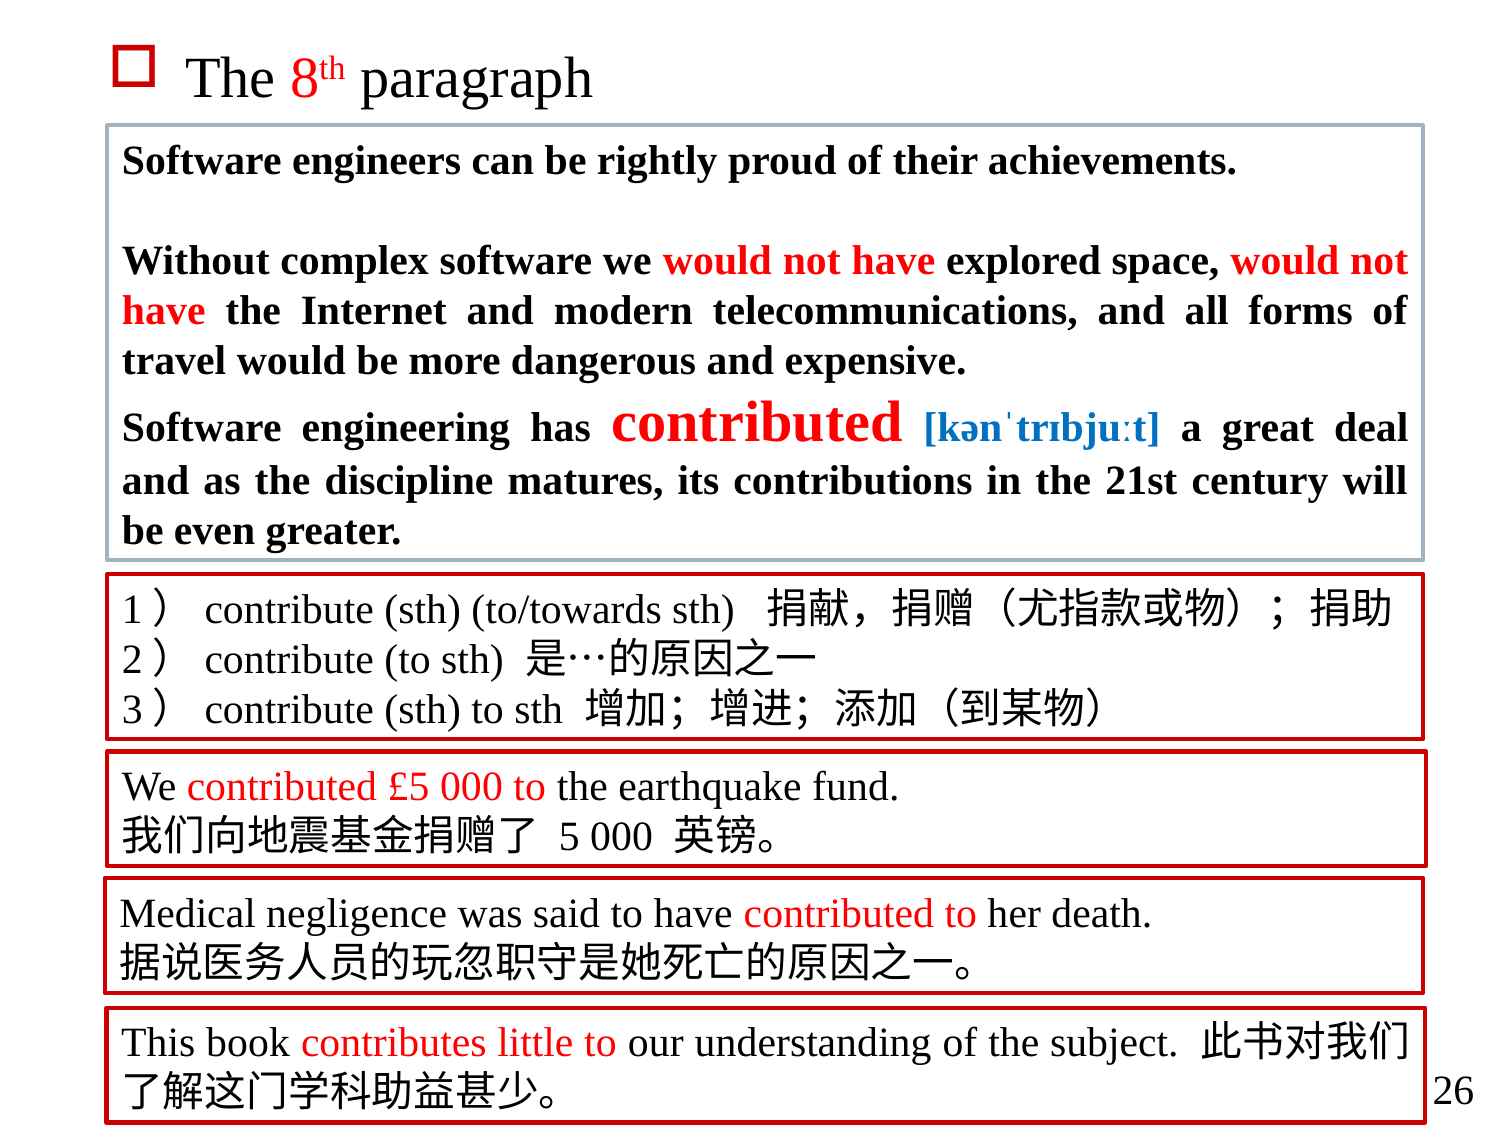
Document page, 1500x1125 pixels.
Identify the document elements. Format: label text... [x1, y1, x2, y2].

text_box We contributed £5 000 to the earthquake fund. 我们向地震基金捐赠了 5 000 英镑。 [105, 749, 1428, 868]
text_box Software engineers can be rightly proud of their achievements. Without complex software we would not have explored space, would not have the Internet and modern telecommunications, and all forms of travel would be more dangerous and expensive. Software engineering has contributed [kənˈtrɪbjuːt] a great deal and as the discipline matures, its contributions in the 21st century will be even greater. [105, 123, 1425, 562]
text_box 26 [1427, 1073, 1492, 1123]
text_box 1）contribute (sth) (to/towards sth) 捐献，捐赠（尤指款或物）；捐助 2）contribute (to sth) 是…的原因之一 3）contribute (sth) to sth 增加；增进；添加（到某物） [105, 572, 1425, 741]
text_box Medical negligence was said to have contributed to her death. 据说医务人员的玩忽职守是她死亡的原因之一。 [103, 876, 1425, 995]
list The 8th paragraph [92, 31, 1406, 846]
footer 26 [1427, 1034, 1495, 1121]
text_box This book contributes little to our understanding of the subject. 此书对我们了解这门学科助益甚少。 [104, 1006, 1427, 1125]
